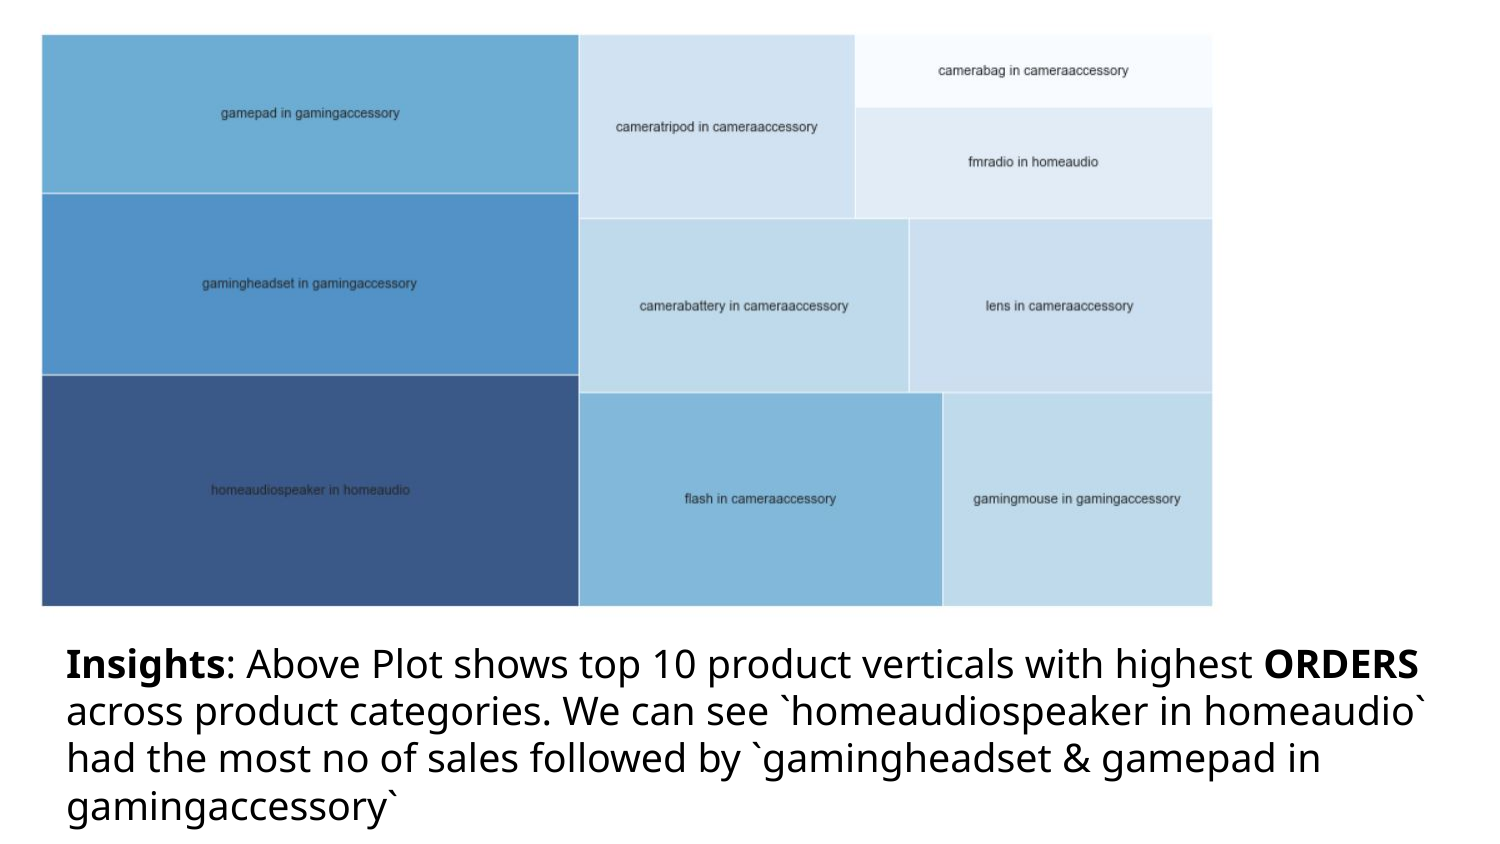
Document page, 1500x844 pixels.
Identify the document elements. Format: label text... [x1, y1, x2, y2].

list Insights: Above Plot shows top 10 product verticals with highest ORDERS across product categories. We can see `homeaudiospeaker in homeaudio` had the most no of sales followed by `gamingheadset & gamepad in gamingaccessory` [51, 624, 1500, 844]
picture [24, 24, 1248, 625]
